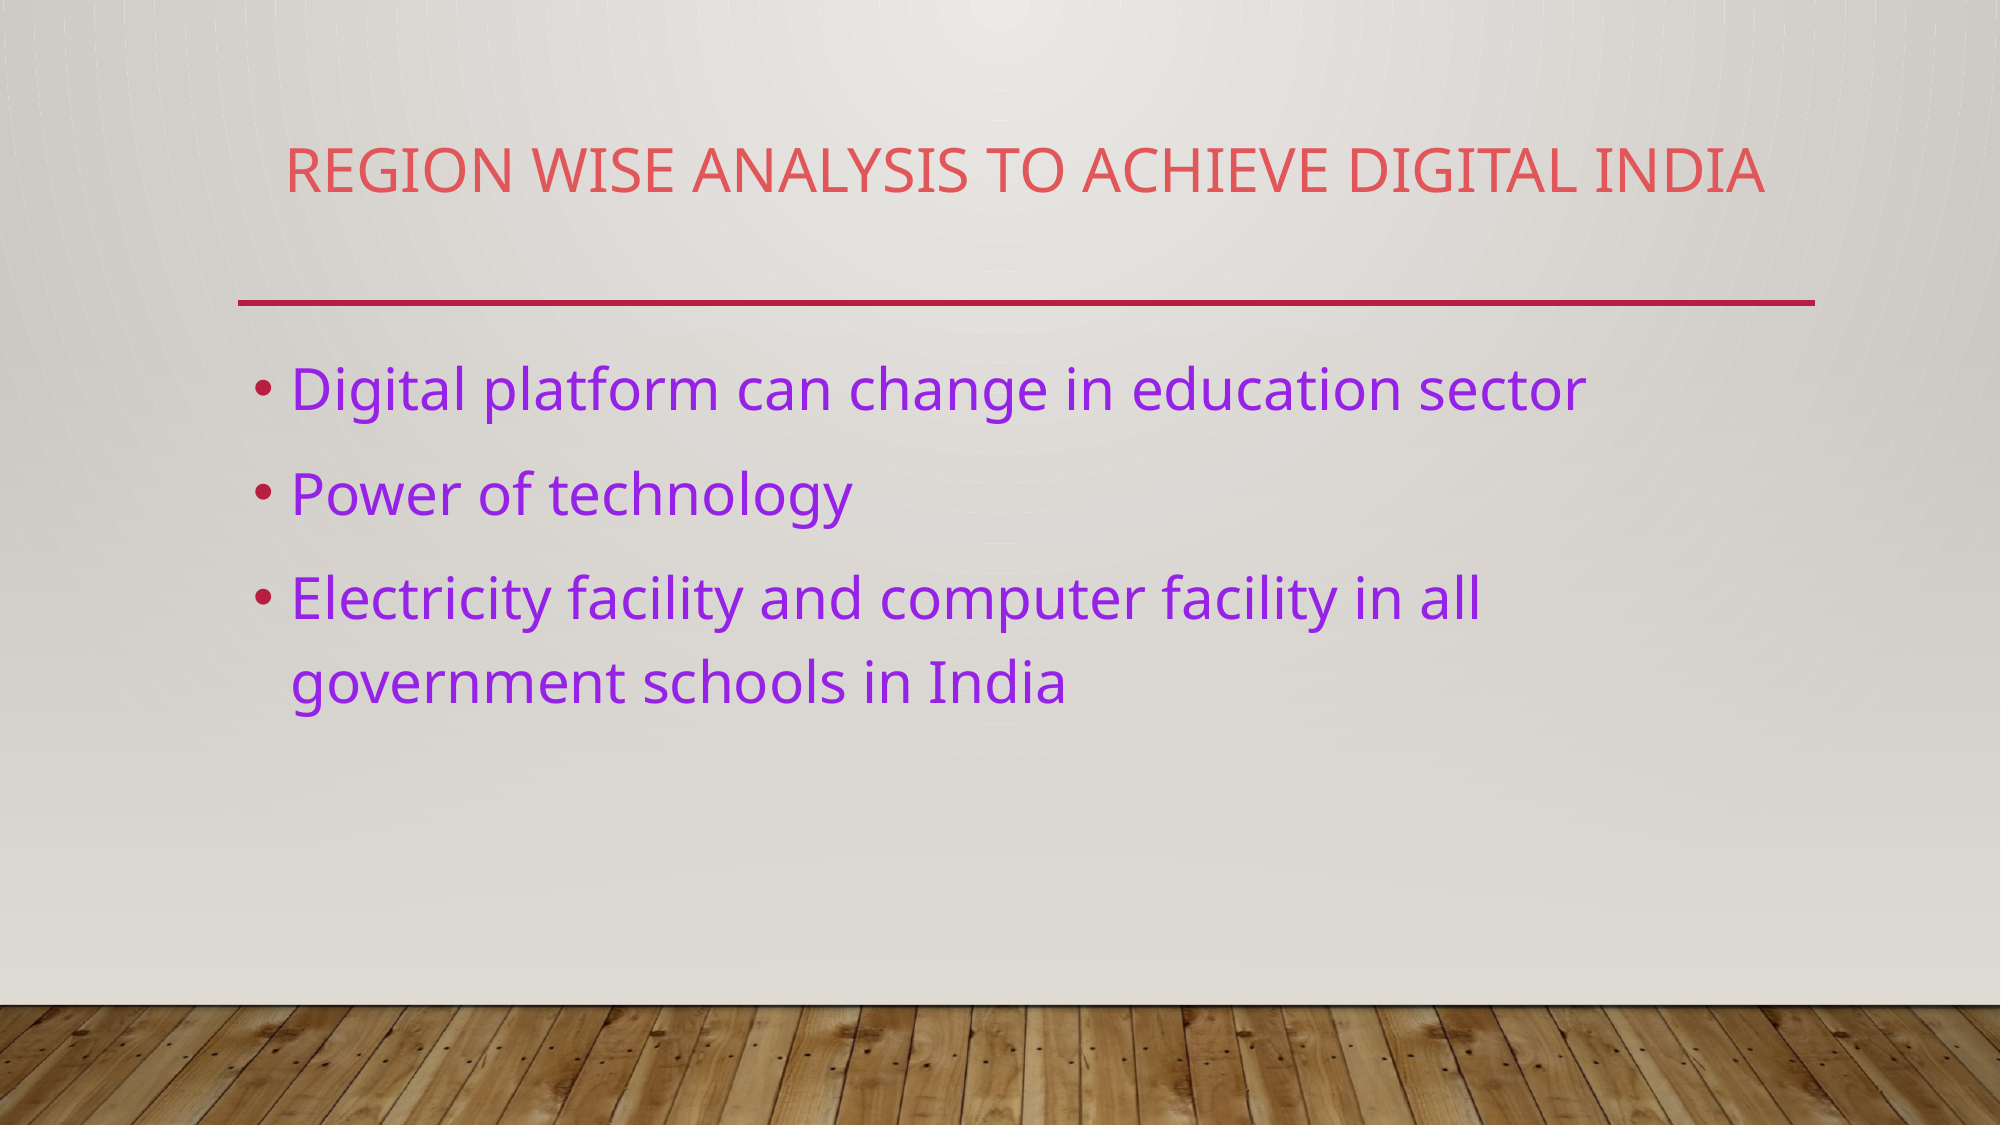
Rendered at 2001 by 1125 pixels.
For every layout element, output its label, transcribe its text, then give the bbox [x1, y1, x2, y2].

list Digital platform can change in education sector Power of technology Electricity facility and computer facility in all government schools in India [238, 330, 1814, 897]
picture [0, 1005, 2000, 1125]
title Region Wise Analysis To Achieve Digital India [238, 131, 1814, 305]
